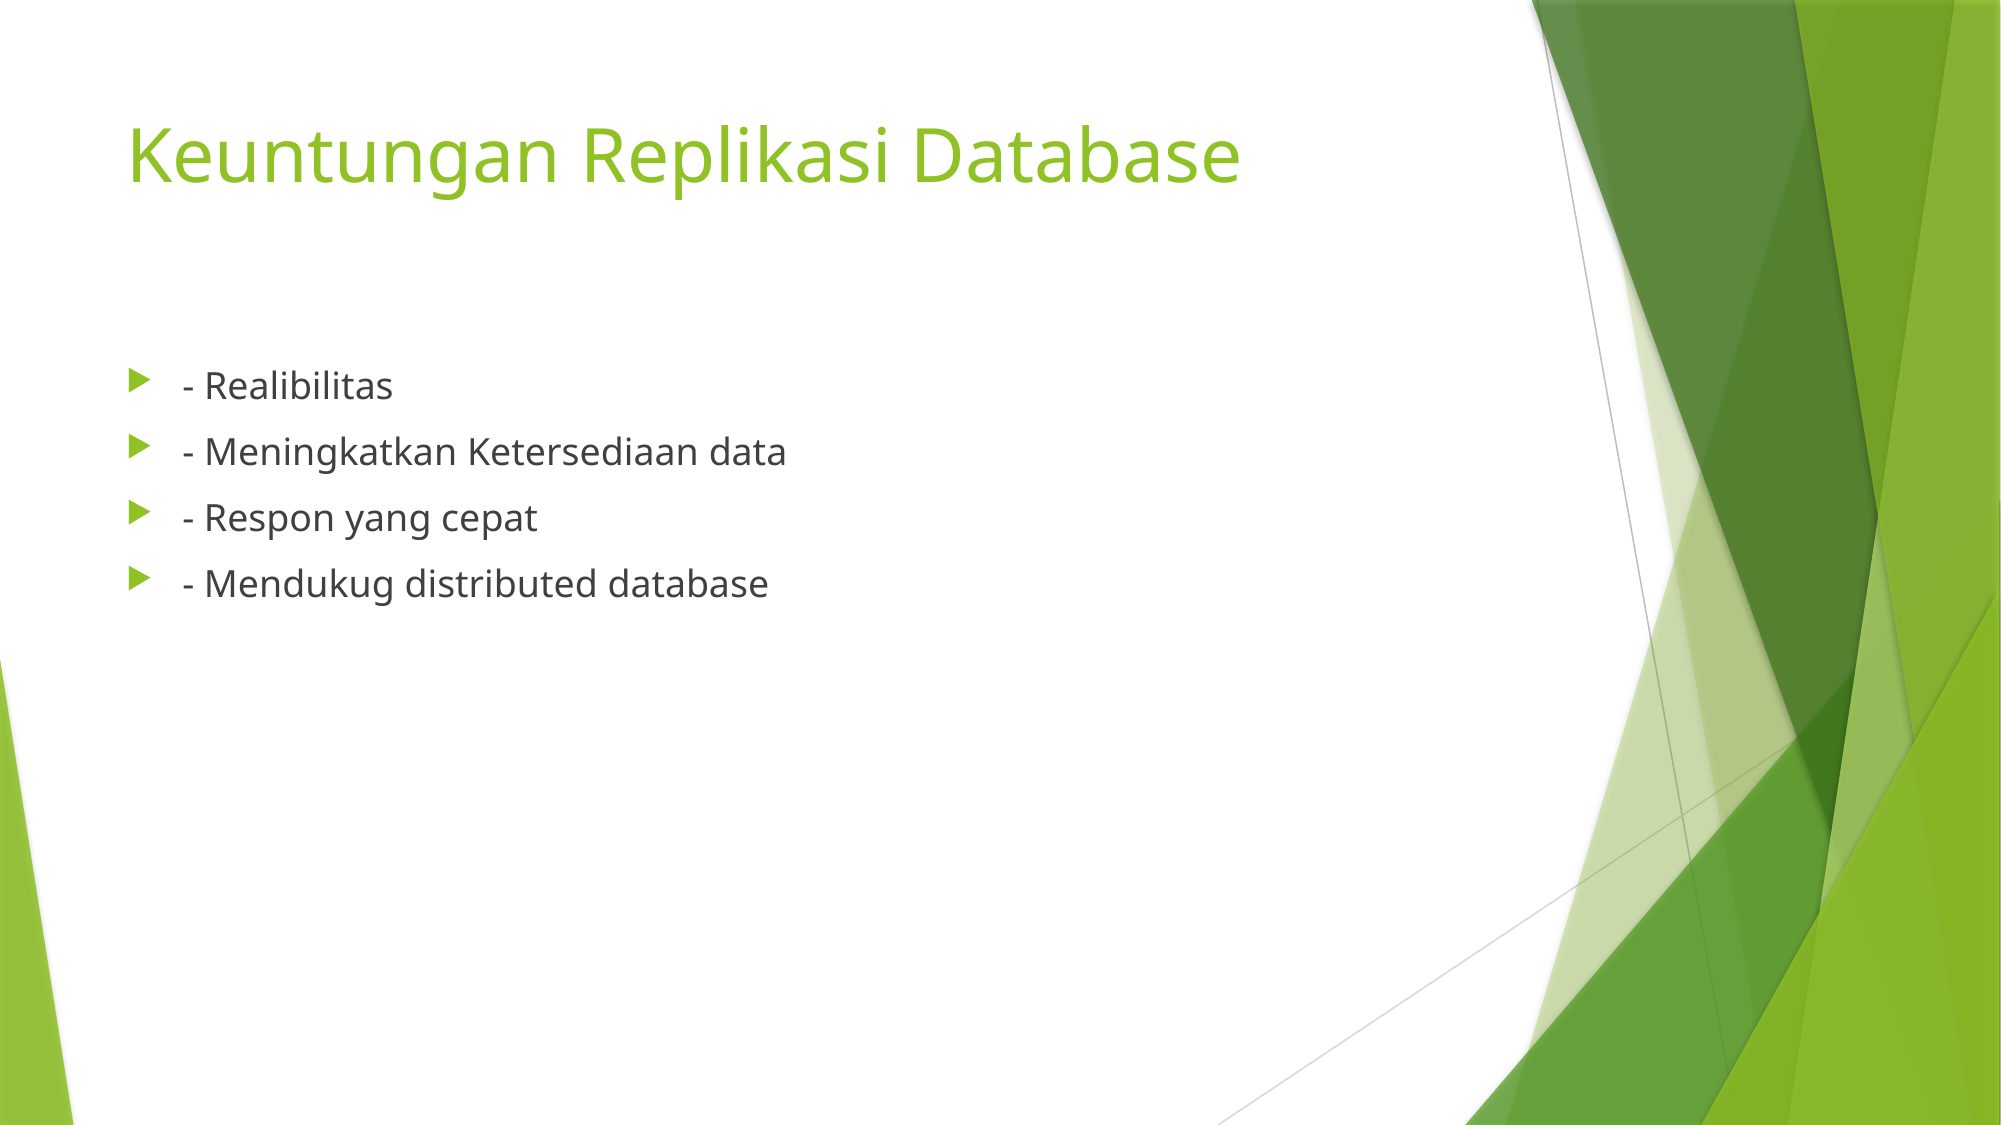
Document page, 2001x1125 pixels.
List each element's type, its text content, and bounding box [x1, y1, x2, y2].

list - Realibilitas - Meningkatkan Ketersediaan data - Respon yang cepat - Mendukug distributed database [111, 354, 1522, 992]
title Keuntungan Replikasi Database [111, 99, 1522, 317]
